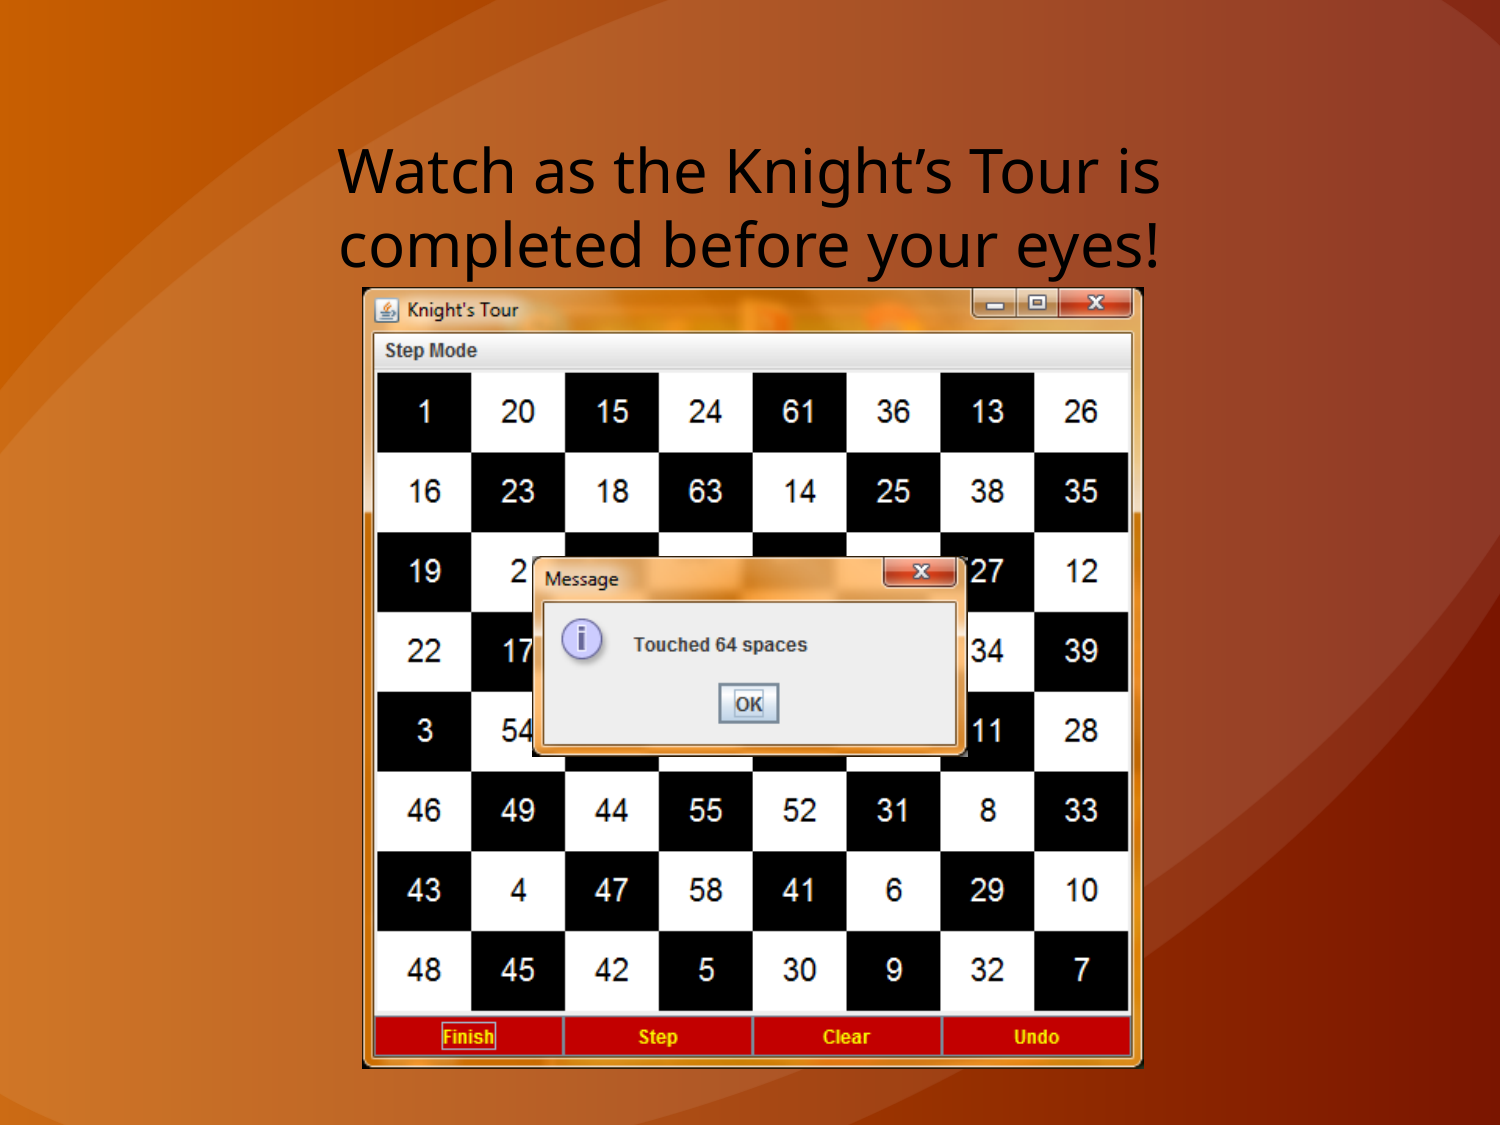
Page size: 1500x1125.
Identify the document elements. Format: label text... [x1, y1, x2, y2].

title Watch as the Knight’s Tour is completed before your eyes! [283, 45, 1216, 288]
picture [0, 0, 1500, 1125]
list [532, 555, 968, 757]
